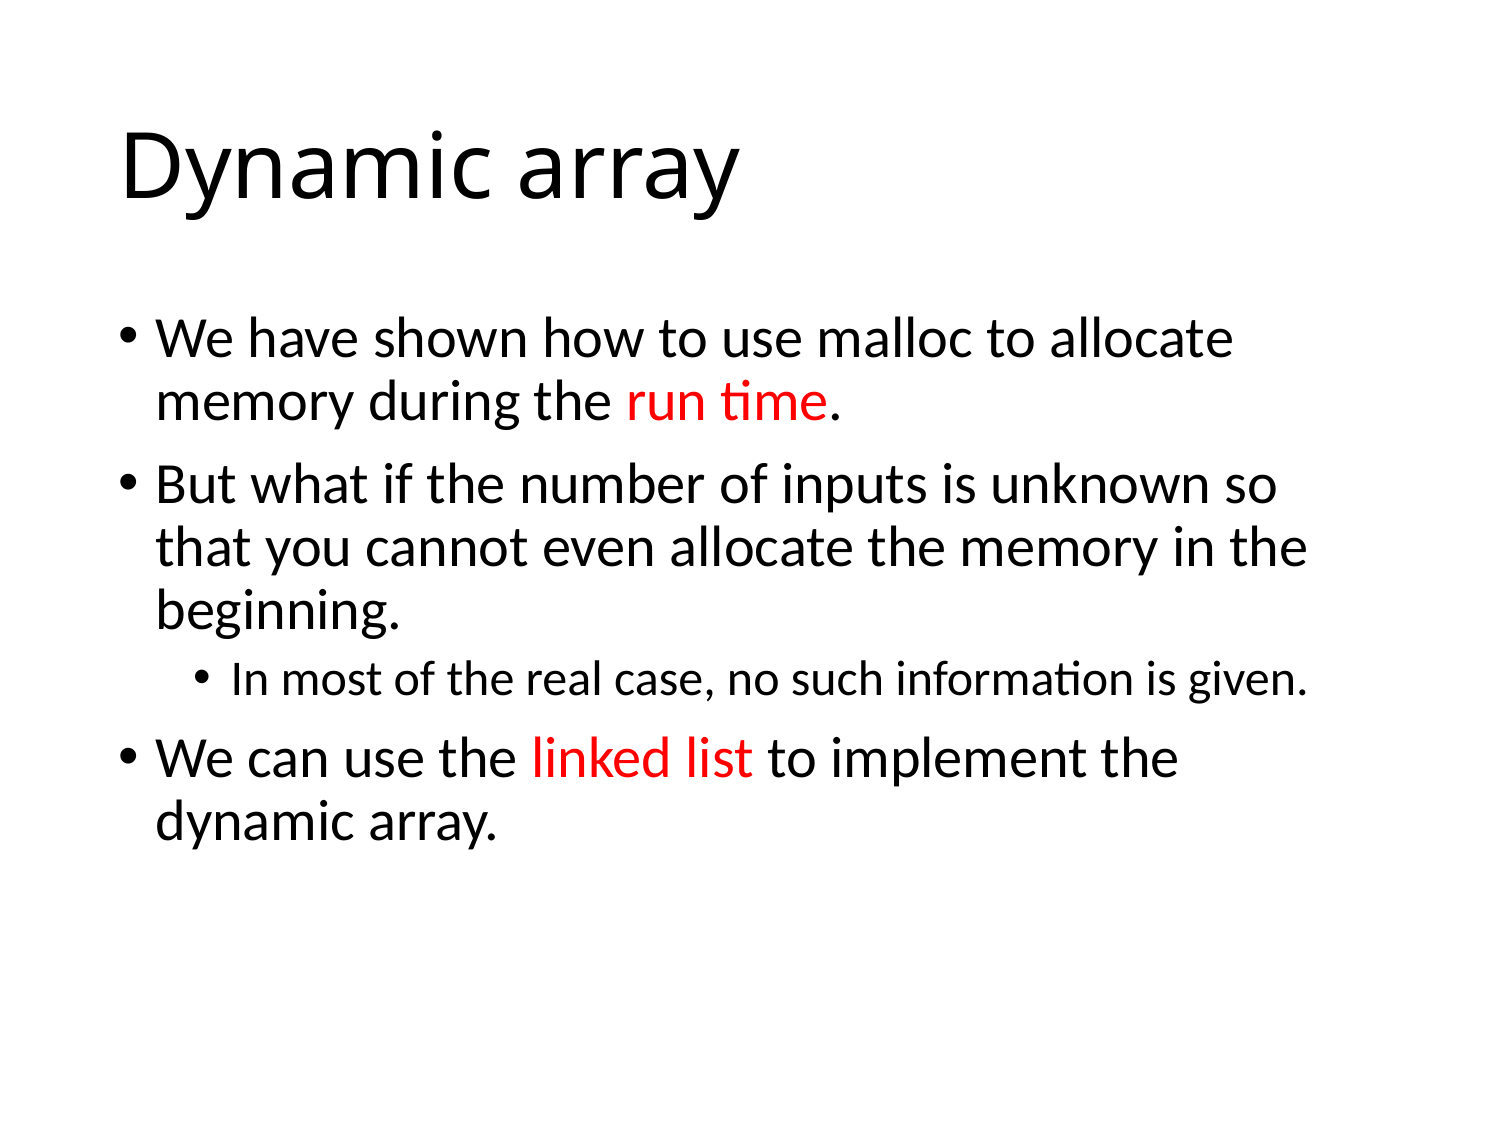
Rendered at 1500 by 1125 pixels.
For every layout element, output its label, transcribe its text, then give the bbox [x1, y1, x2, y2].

list We have shown how to use malloc to allocate memory during the run time. But what if the number of inputs is unknown so that you cannot even allocate the memory in the beginning. In most of the real case, no such information is given. We can use the linked list to implement the dynamic array. [103, 299, 1397, 1014]
title Dynamic array [103, 59, 1397, 278]
